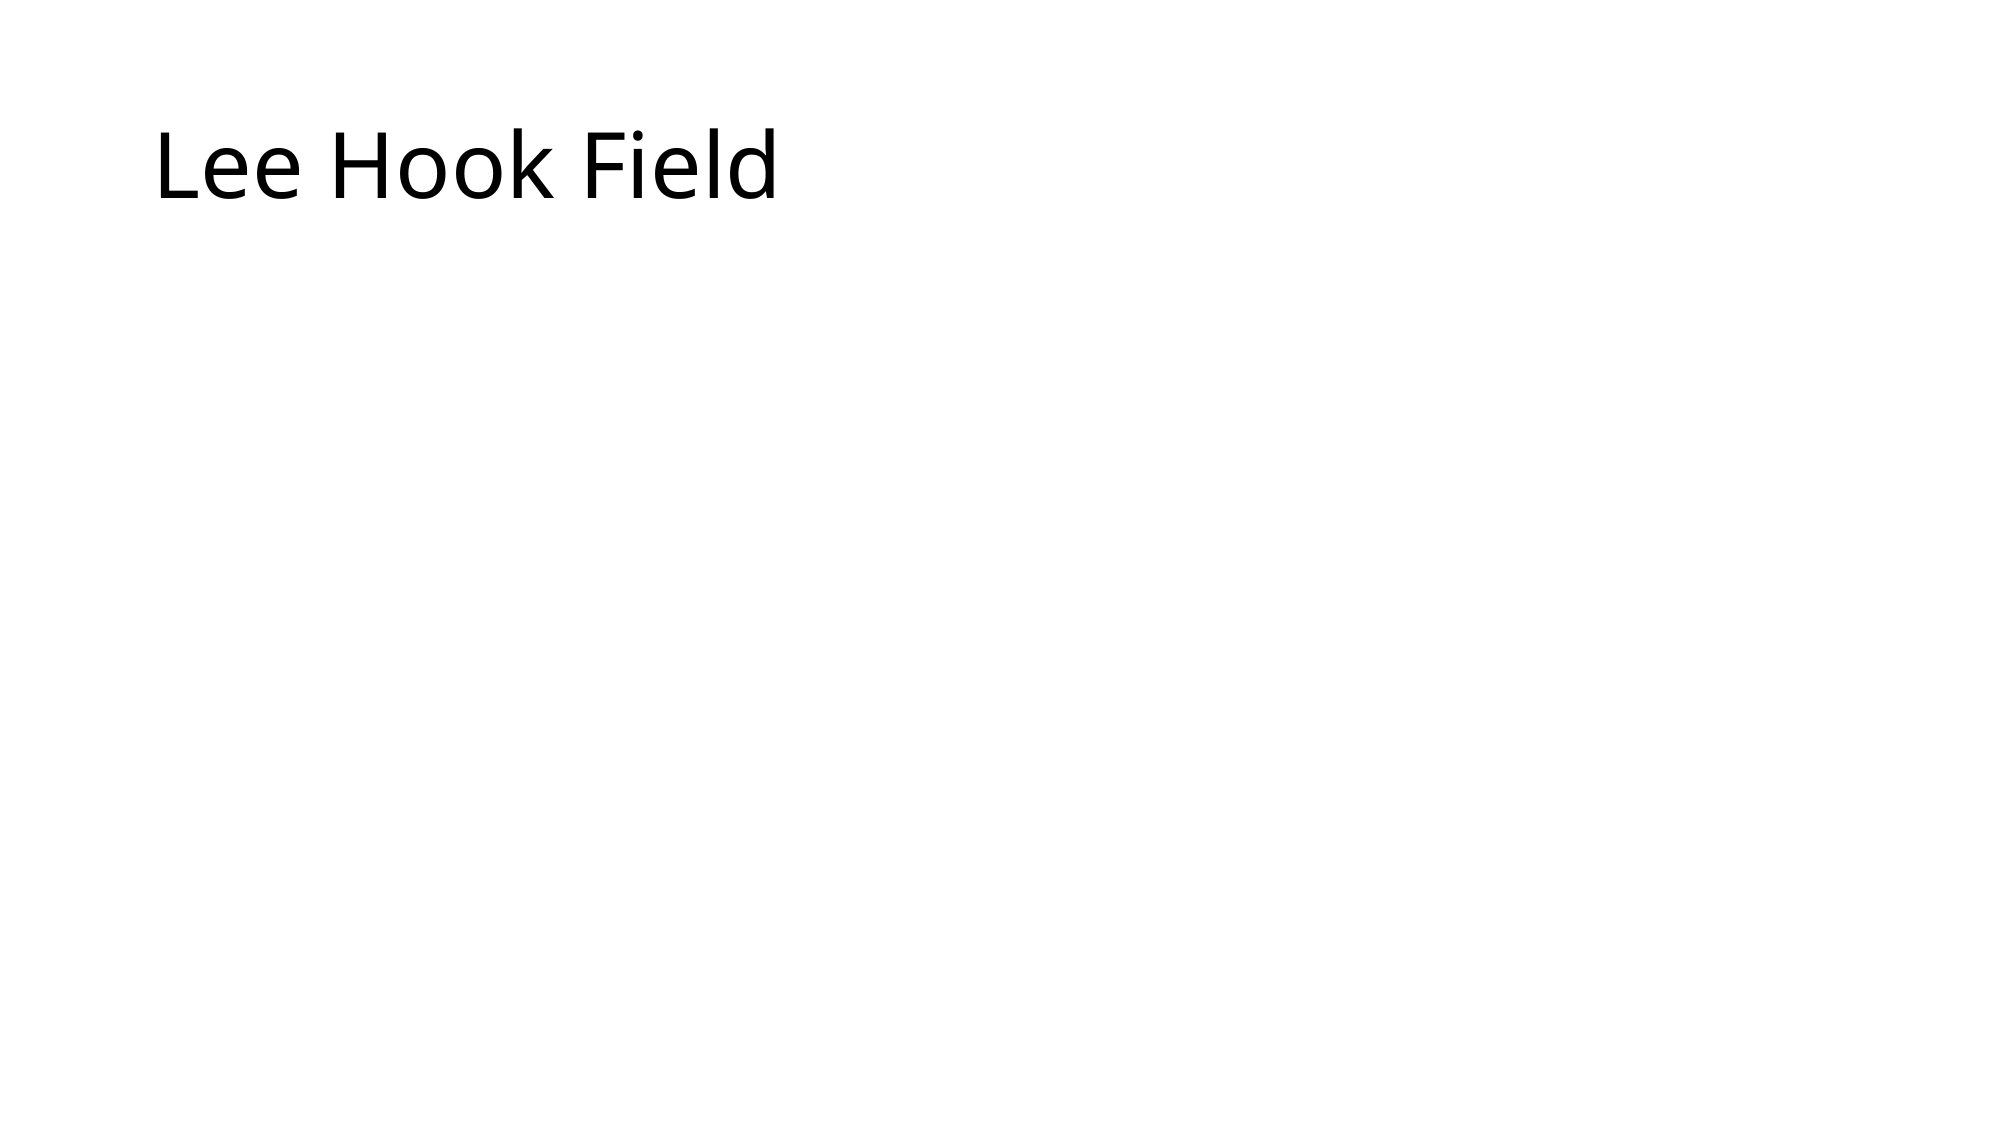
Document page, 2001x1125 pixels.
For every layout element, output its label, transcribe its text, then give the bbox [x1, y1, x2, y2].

title Lee Hook Field [137, 59, 1863, 278]
